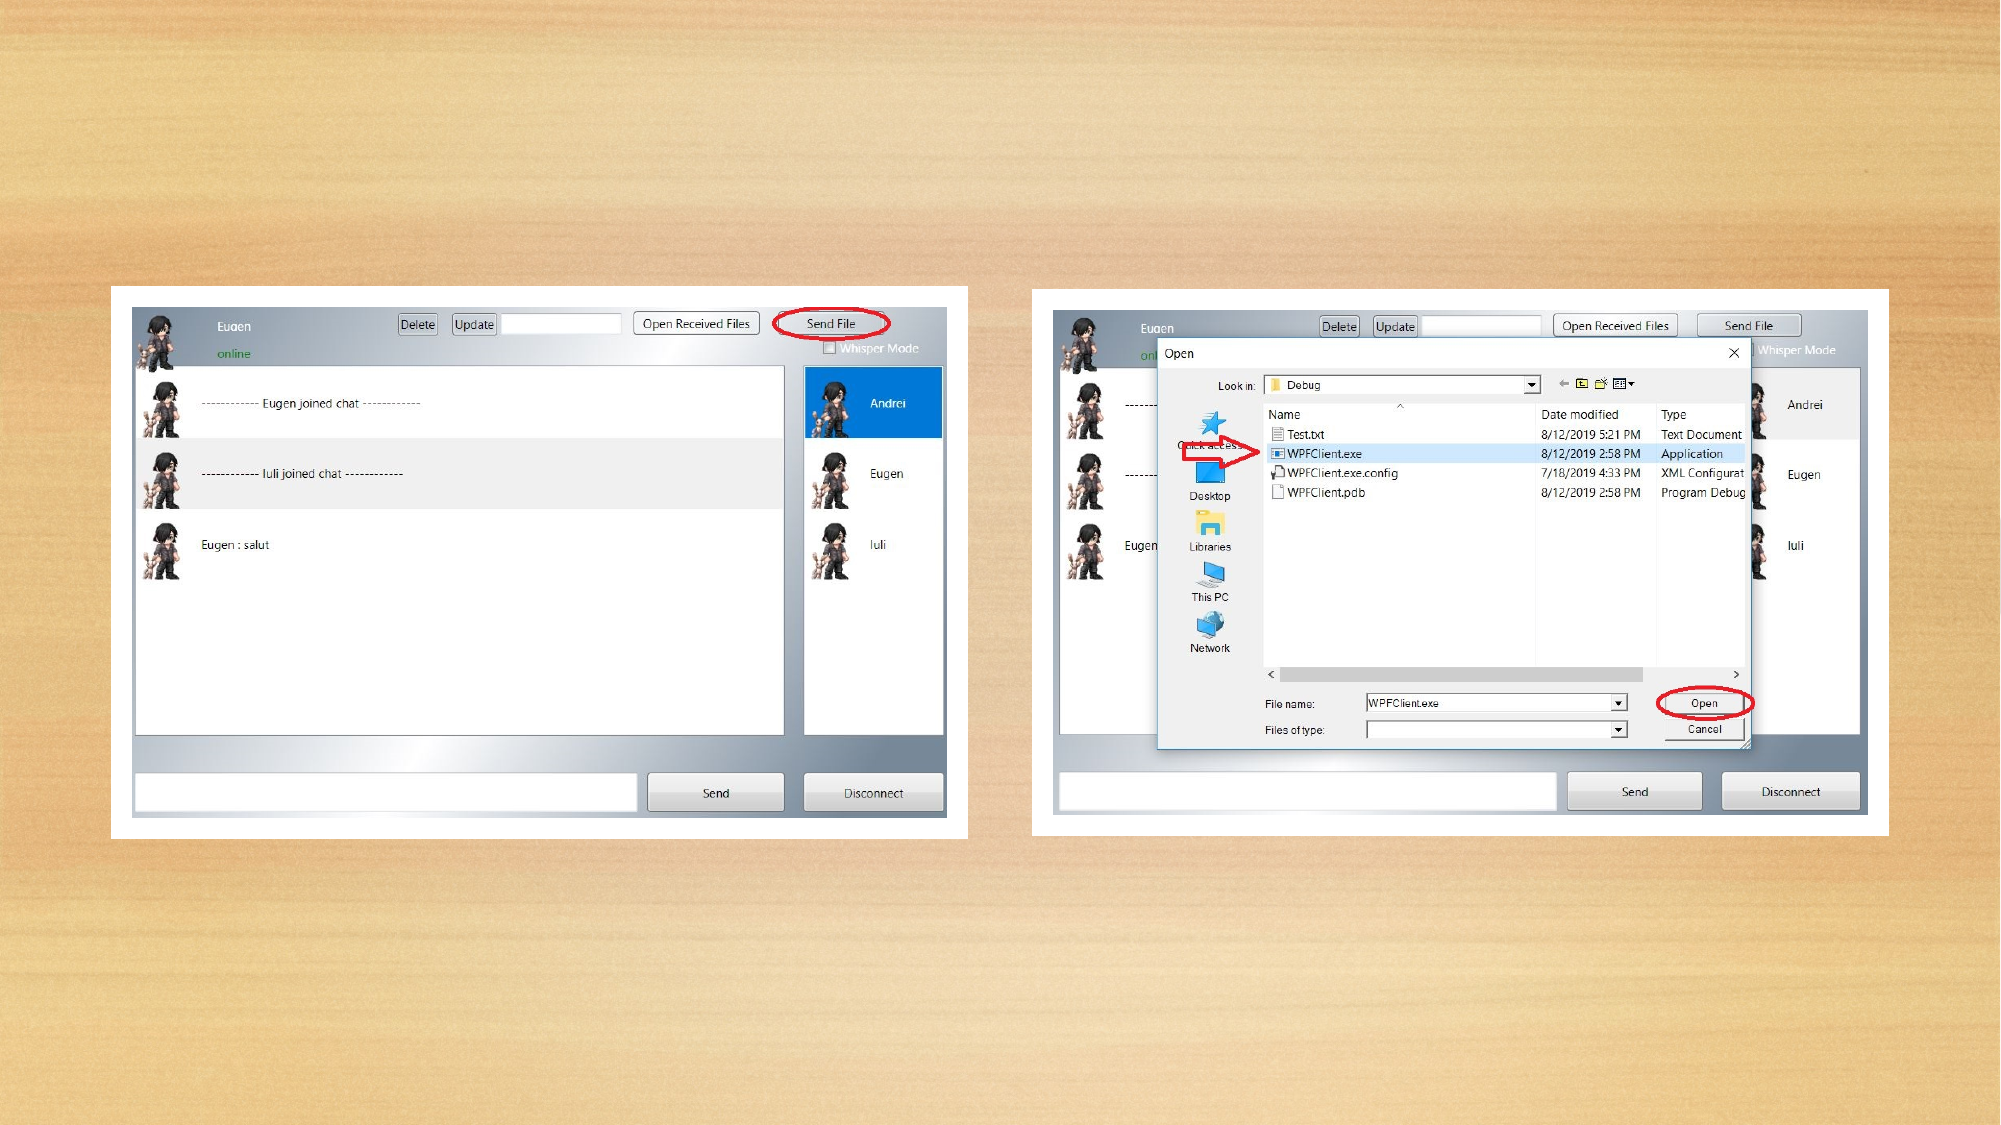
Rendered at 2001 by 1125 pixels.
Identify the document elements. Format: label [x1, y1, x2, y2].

picture [1052, 309, 1869, 816]
picture [131, 306, 948, 819]
text_box [0, 0, 2000, 1125]
